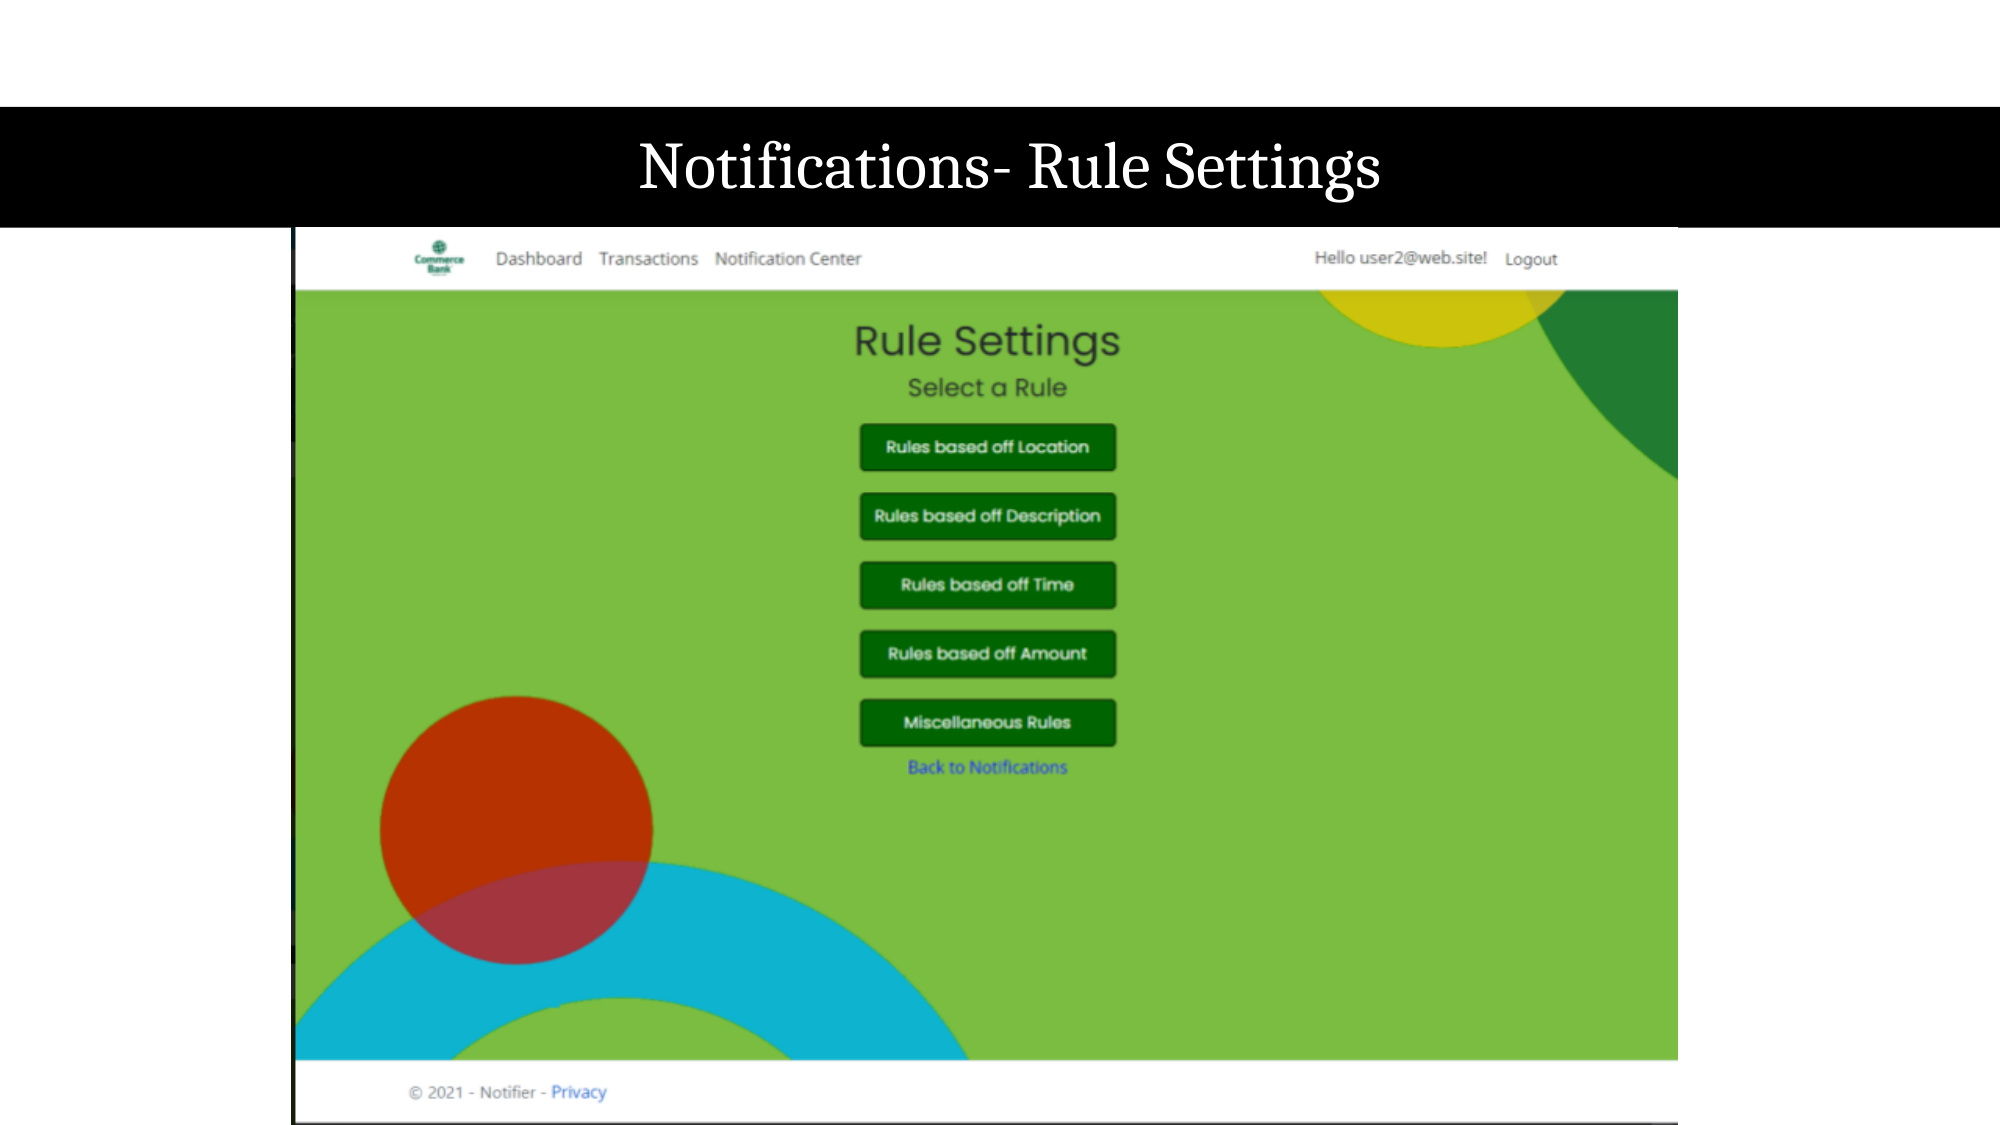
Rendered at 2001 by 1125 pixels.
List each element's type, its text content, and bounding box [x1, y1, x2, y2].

text_box [0, 106, 291, 229]
title Notifications- Rule Settings [91, 105, 1931, 228]
picture [291, 227, 1678, 1125]
text_box [1678, 106, 2000, 229]
